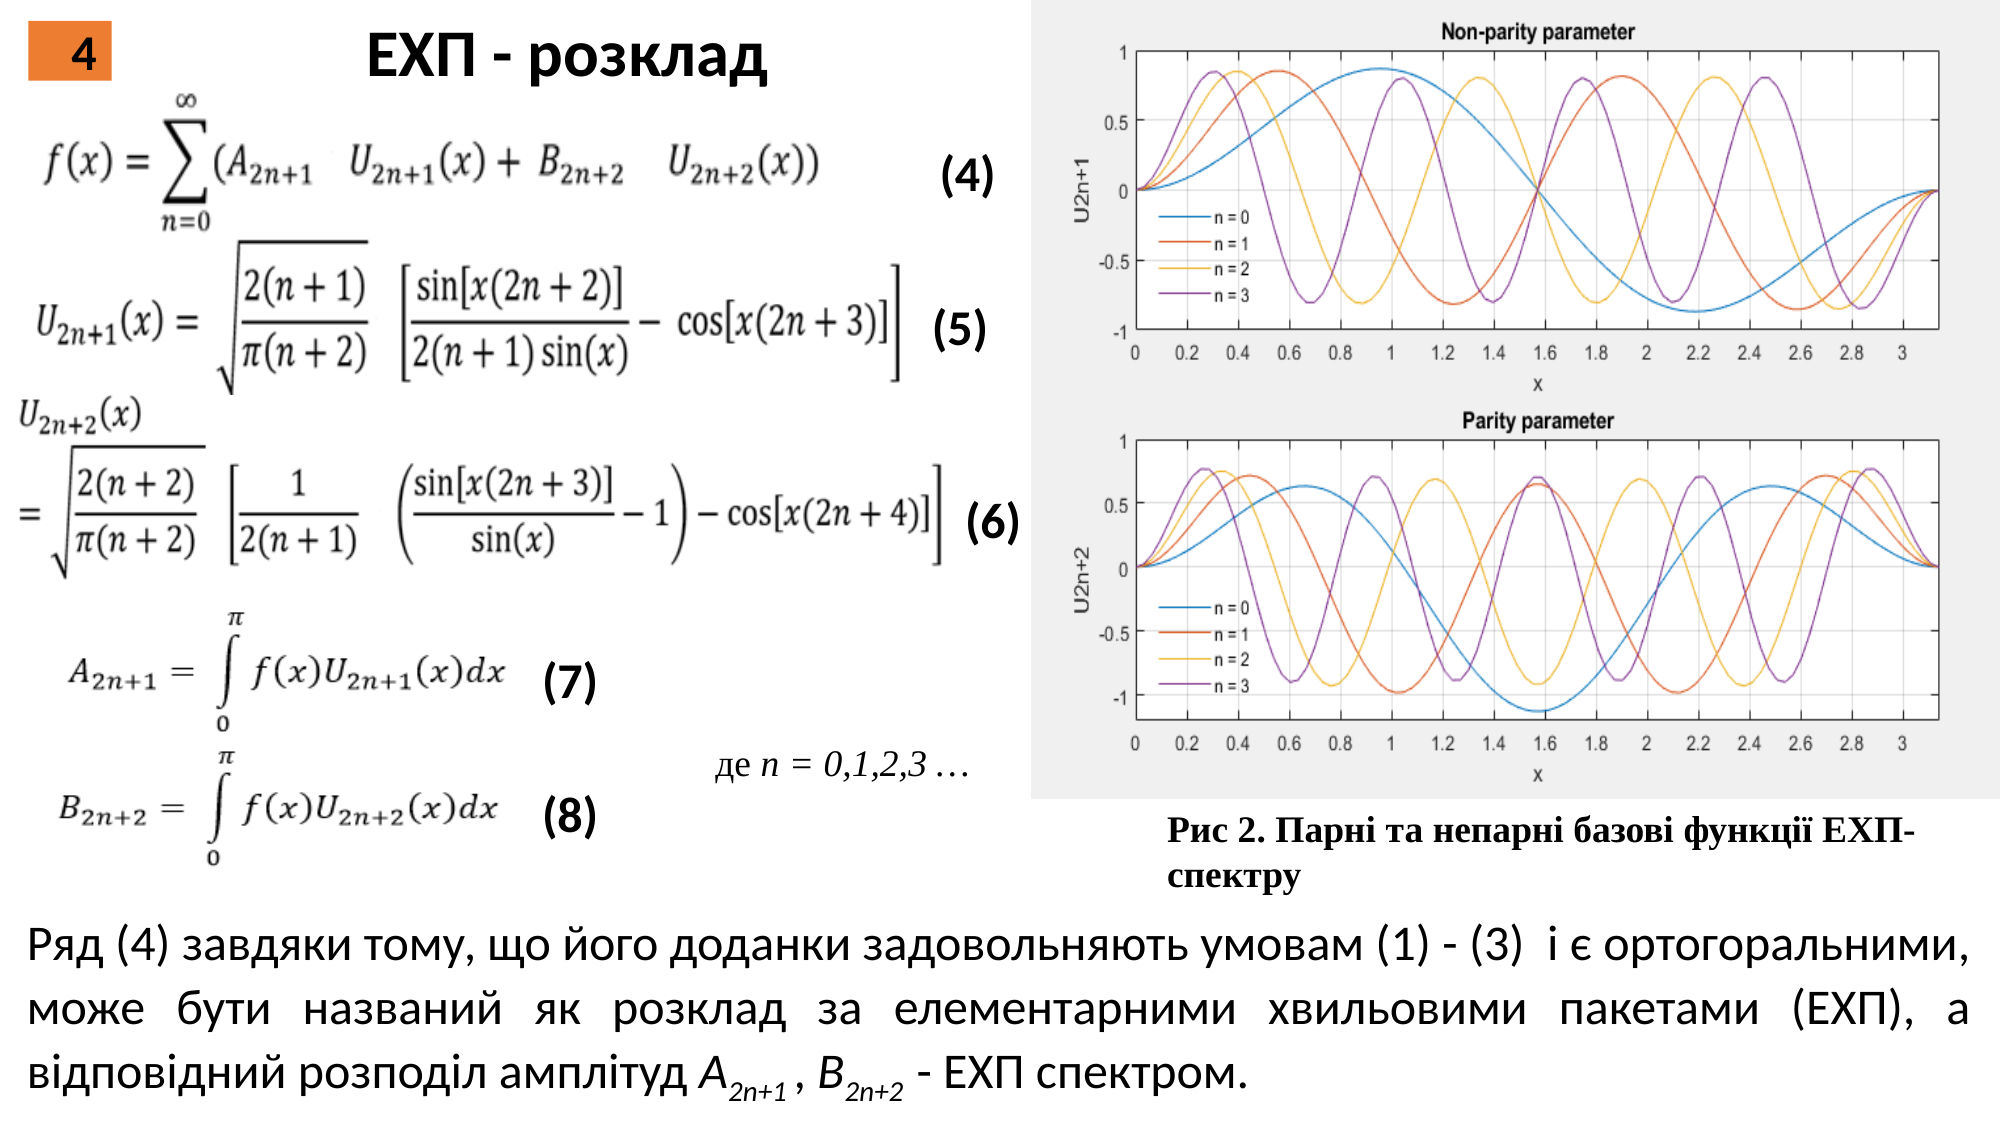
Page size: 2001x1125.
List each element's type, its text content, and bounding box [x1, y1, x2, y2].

text_box Рис 2. Парні та непарні базові функції ЕХП-спектру [1152, 799, 1965, 898]
text_box (6) [960, 480, 1031, 556]
text_box (7) [537, 641, 667, 717]
picture [0, 76, 962, 586]
text_box (8) [537, 774, 667, 850]
text_box Ряд (4) завдяки тому, що його доданки задовольняють умовам (1) - (3) і є ортогоральними, може бути названий як розклад за елементарними хвильовими пакетами (ЕХП), а відповідний розподіл амплітуд A2n+1 , B2n+2 - ЕХП спектром. [12, 898, 1987, 1115]
picture [21, 592, 537, 885]
text_box (5) [962, 288, 1031, 363]
picture [1031, 0, 2000, 799]
text_box ЕХП - розклад [351, 2, 848, 98]
text_box (4) [924, 133, 1031, 209]
text_box 4 [28, 20, 112, 76]
text_box де n = 0,1,2,3 … [700, 728, 995, 792]
